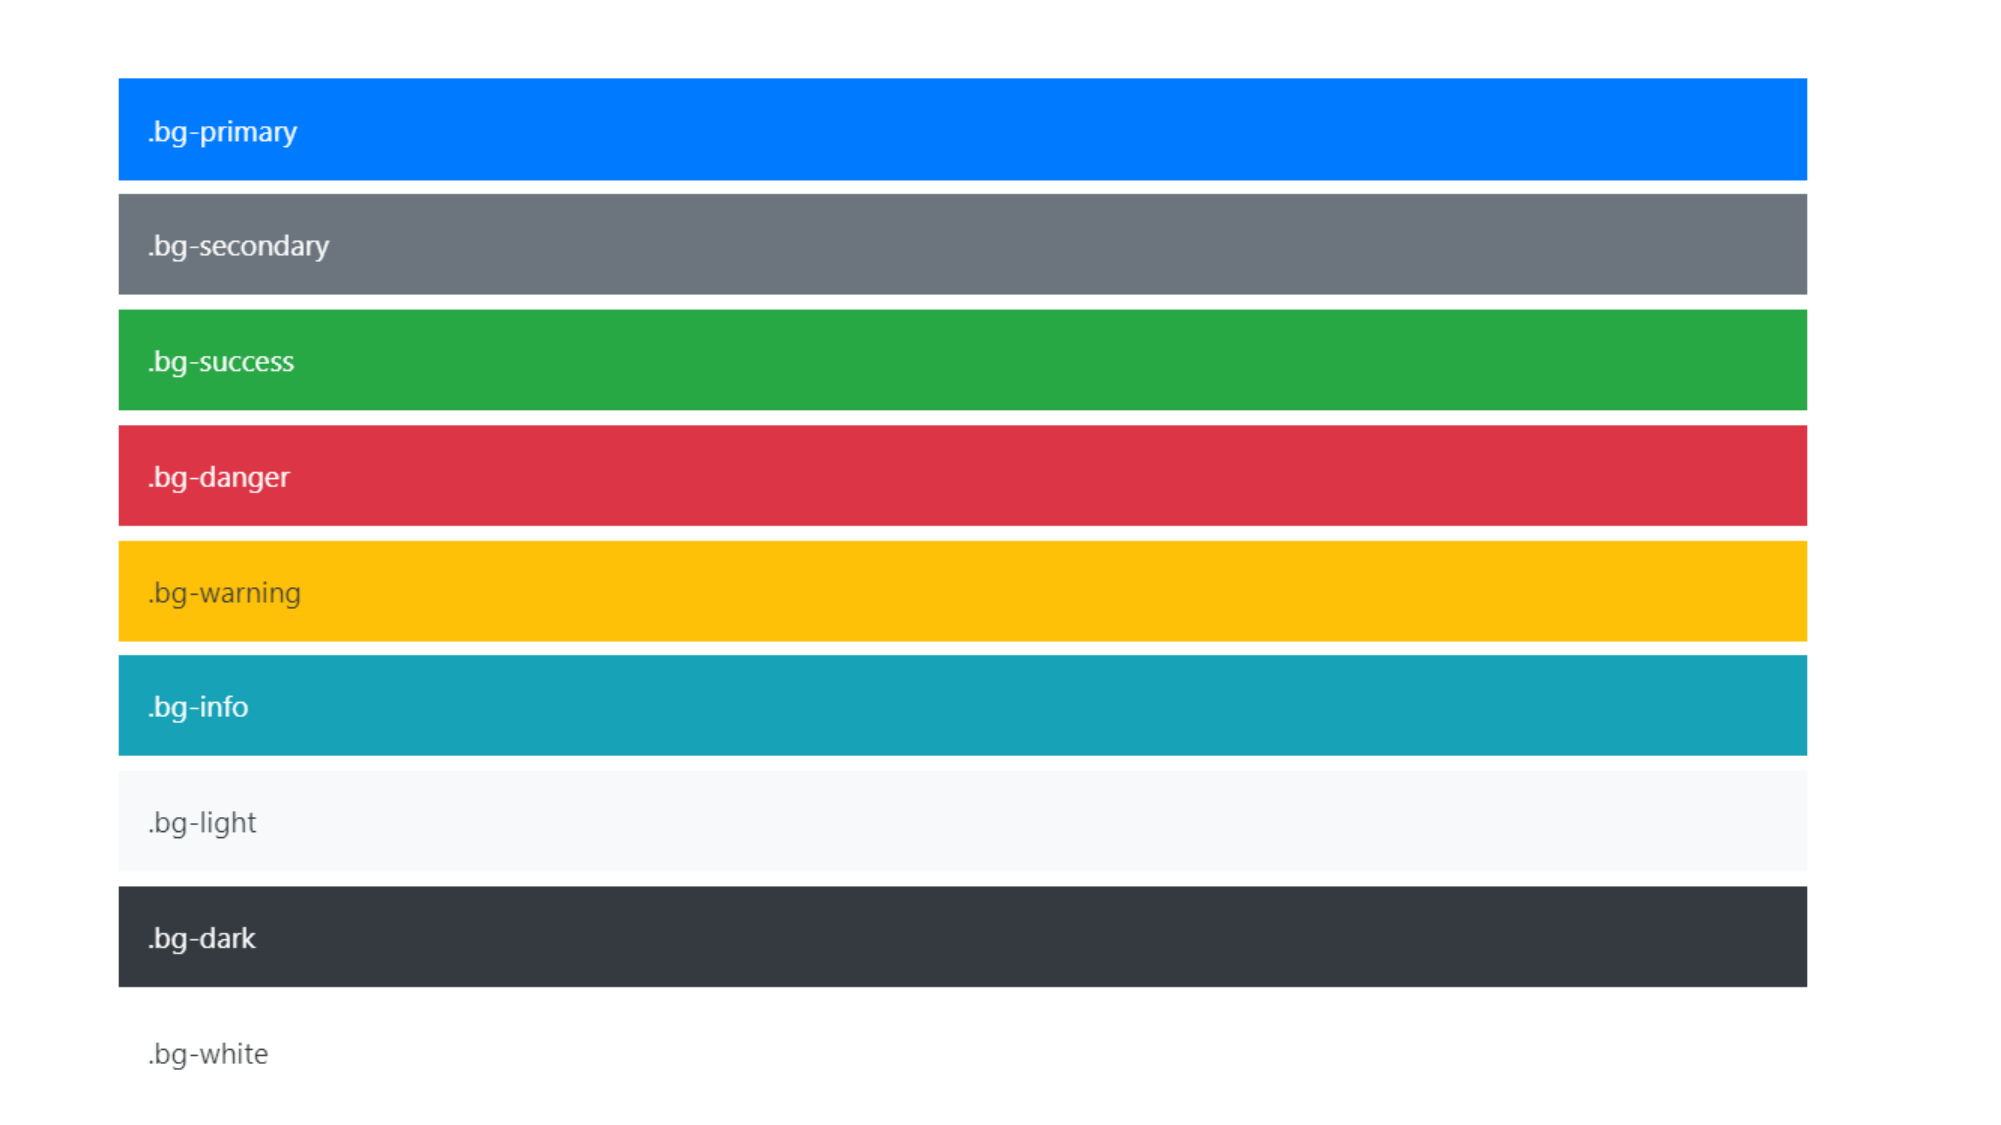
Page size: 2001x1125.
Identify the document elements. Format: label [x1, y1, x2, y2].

picture [92, 53, 1836, 1115]
